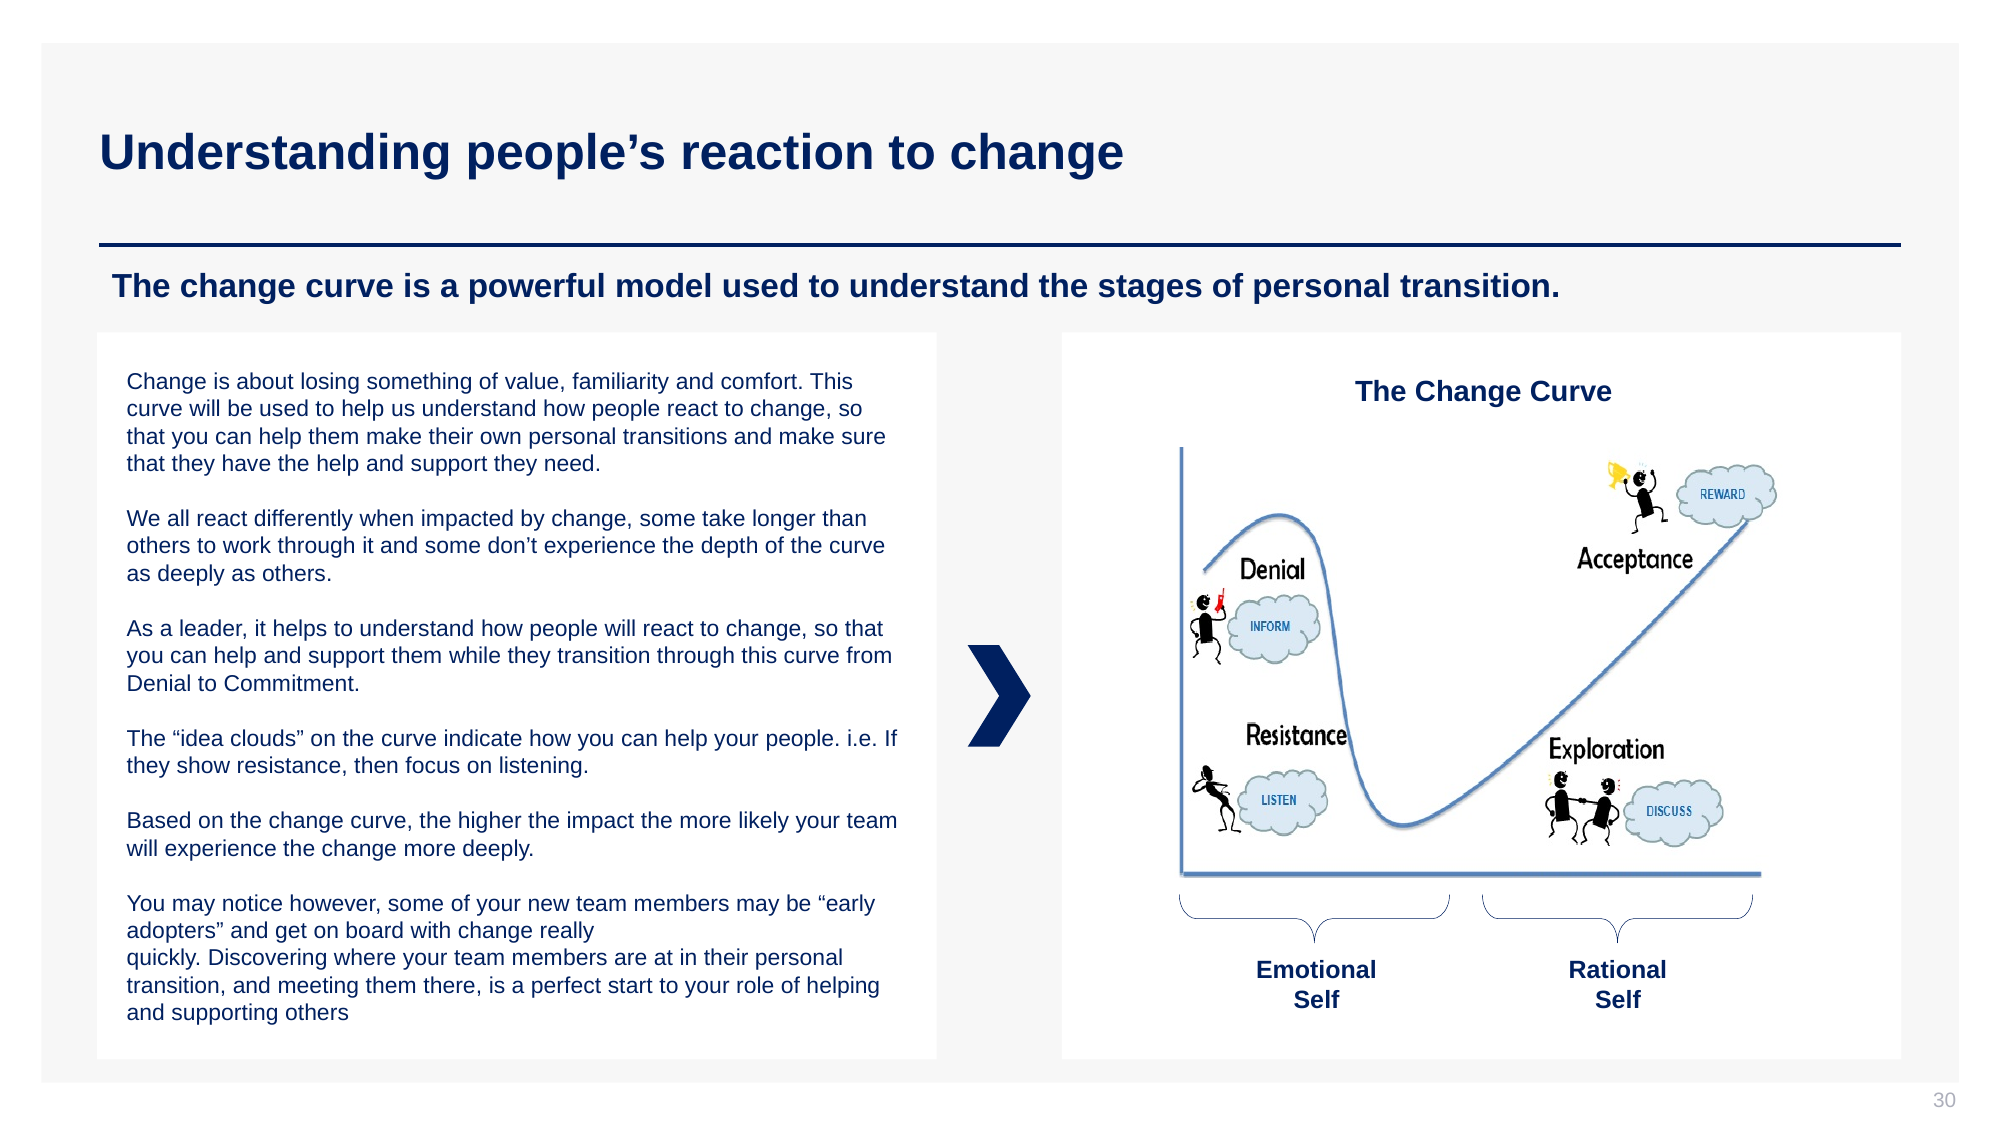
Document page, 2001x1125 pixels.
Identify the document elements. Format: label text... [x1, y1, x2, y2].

picture [1174, 447, 1789, 878]
text_box [1482, 894, 1753, 943]
text_box [1179, 894, 1450, 943]
text_box Change is about losing something of value, familiarity and comfort. This curve will be used to help us understand how people react to change, so that you can help them make their own personal transitions and make sure that they have the help and support they need. We all react differently when impacted by change, some take longer than others to work through it and some don’t experience the depth of the curve as deeply as others. As a leader, it helps to understand how people will react to change, so that you can help and support them while they transition through this curve from Denial to Commitment. The “idea clouds” on the curve indicate how you can help your people. i.e. If they show resistance, then focus on listening. Based on the change curve, the higher the impact the more likely your team will experience the change more deeply. You may notice however, some of your new team members may be “early adopters” and get on board with change really quickly. Discovering where your team members are at in their personal transition, and meeting them there, is a perfect start to your role of helping and supporting others [97, 332, 937, 1060]
text_box Emotional Self [1194, 946, 1439, 1022]
title Understanding people’s reaction to change [84, 59, 1901, 239]
text_box The change curve is a powerful model used to understand the stages of personal transition. [97, 256, 1901, 312]
text_box The Change Curve [1233, 372, 1734, 408]
text_box Rational Self [1496, 946, 1740, 1022]
text_box [967, 645, 1031, 747]
slide_number 30 [1506, 1088, 1957, 1119]
text_box [1061, 332, 1902, 1060]
